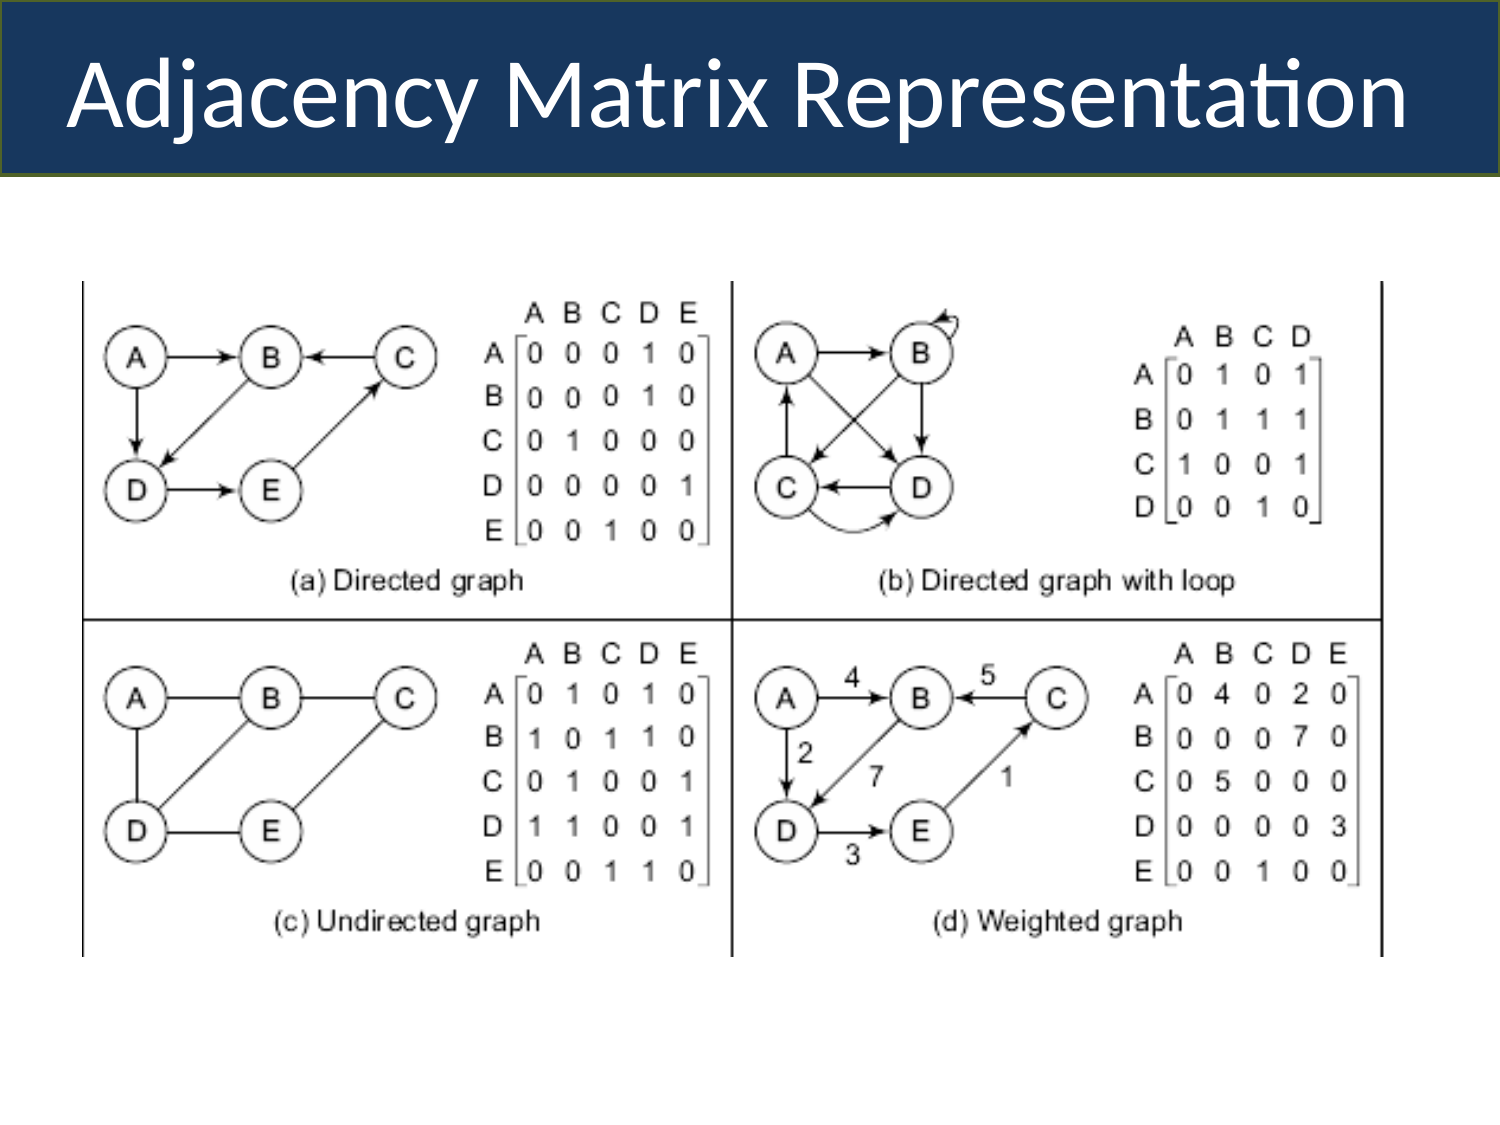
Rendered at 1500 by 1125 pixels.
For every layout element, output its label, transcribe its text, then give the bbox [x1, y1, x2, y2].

text_box Adjacency Matrix Representation [0, 0, 1500, 177]
picture [81, 281, 1384, 958]
